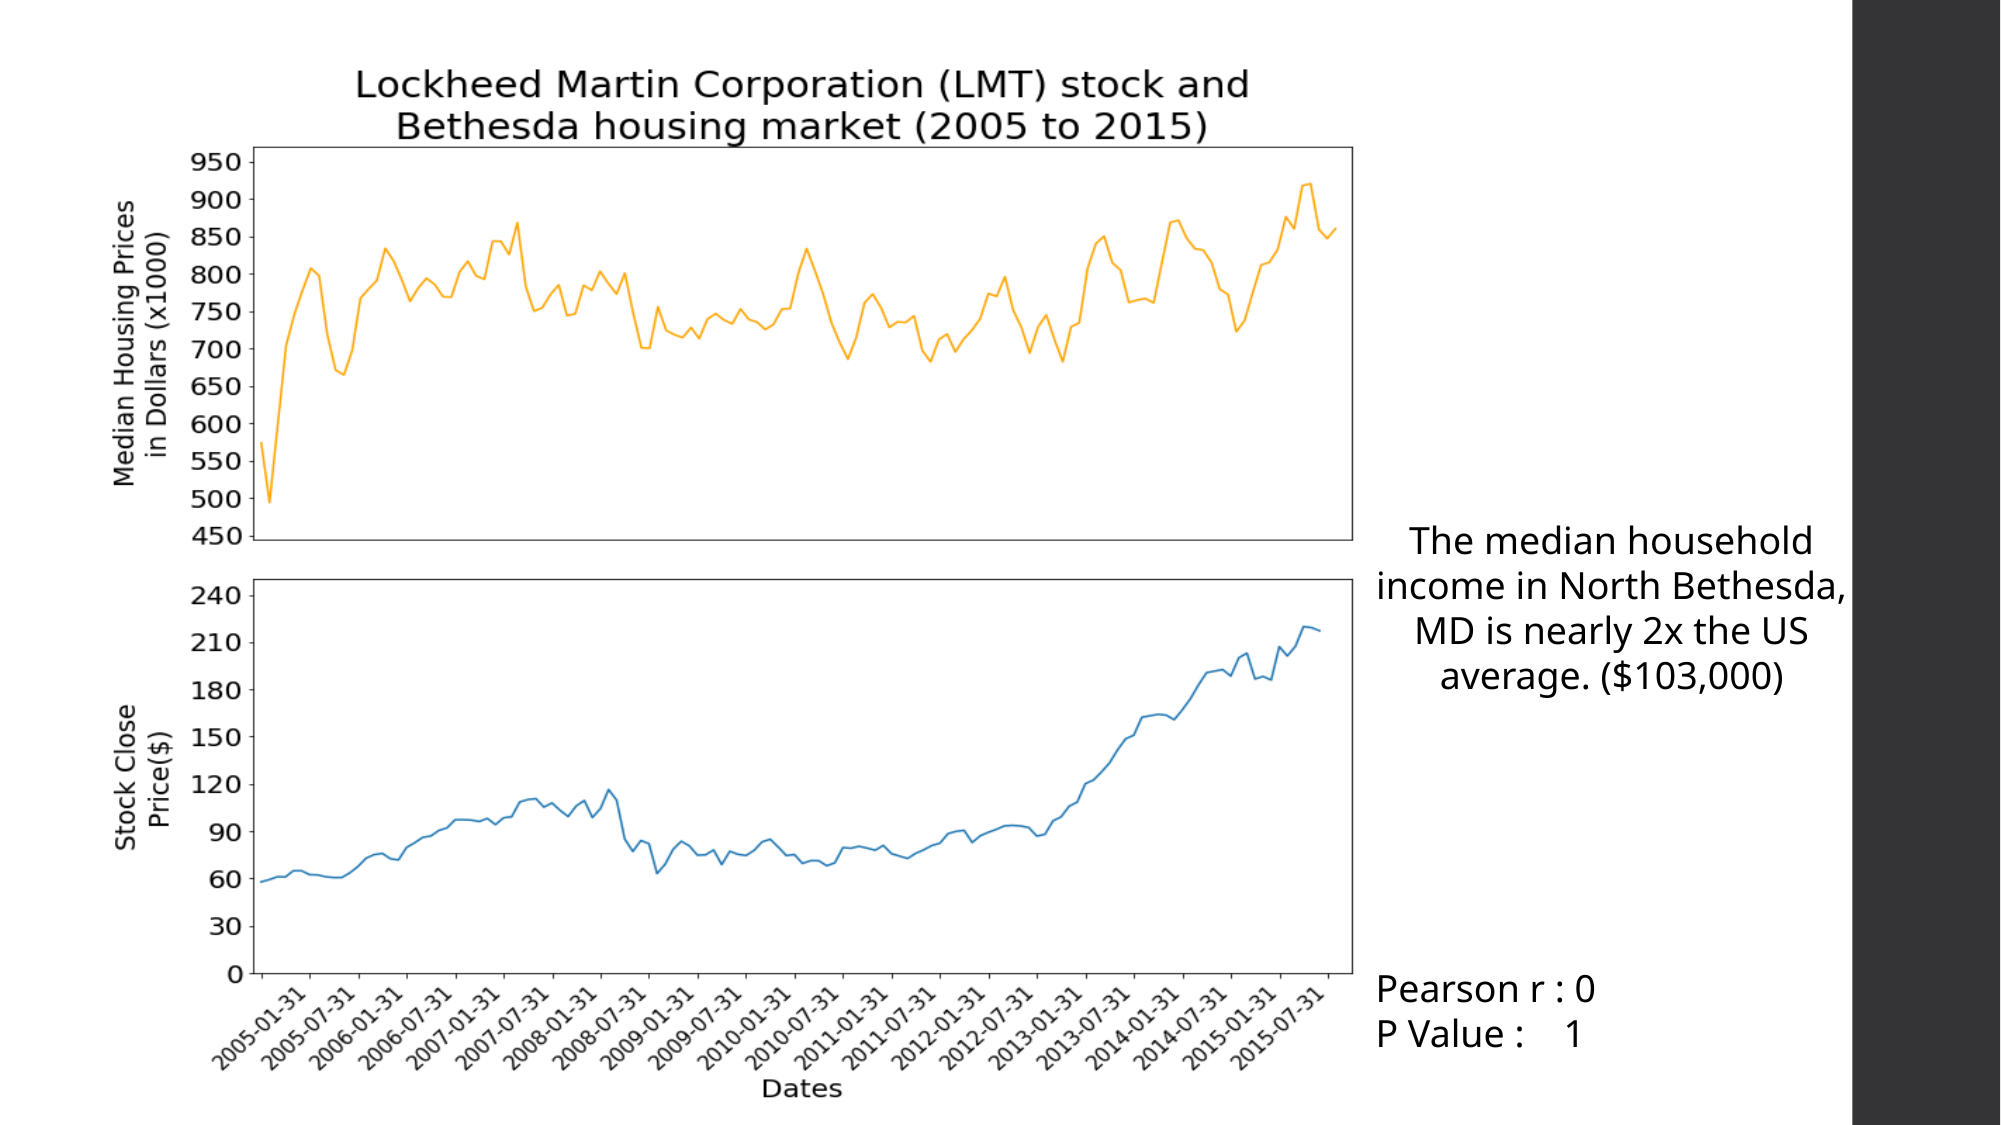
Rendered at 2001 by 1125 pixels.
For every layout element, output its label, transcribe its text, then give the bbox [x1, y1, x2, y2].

text_box The median household income in North Bethesda, MD is nearly 2x the US average. ($103,000) [1501, 509, 1863, 705]
picture [76, 15, 1495, 1110]
text_box Pearson r : 0 P Value : 1 [1501, 958, 2000, 1063]
